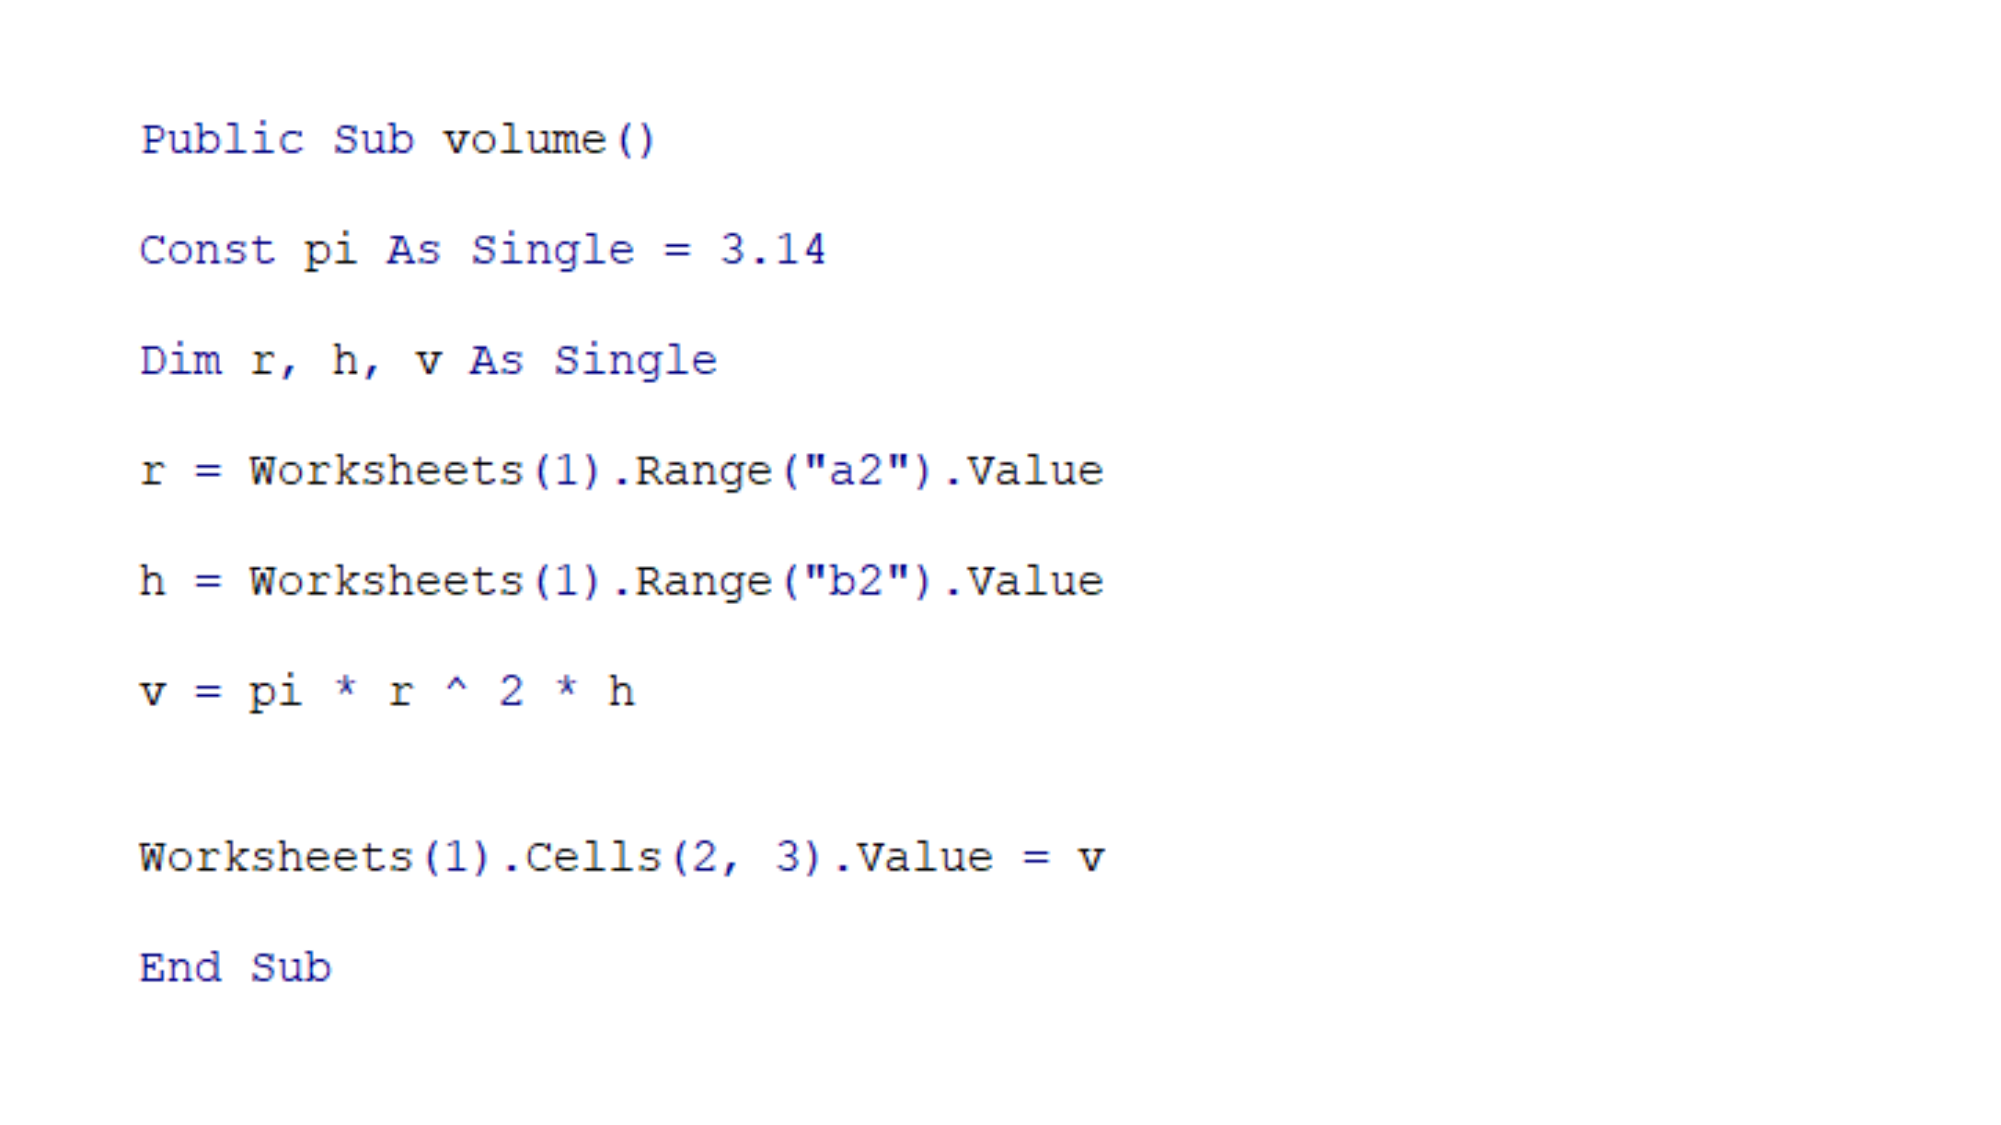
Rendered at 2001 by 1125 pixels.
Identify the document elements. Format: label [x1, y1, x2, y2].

picture [115, 107, 1291, 1018]
